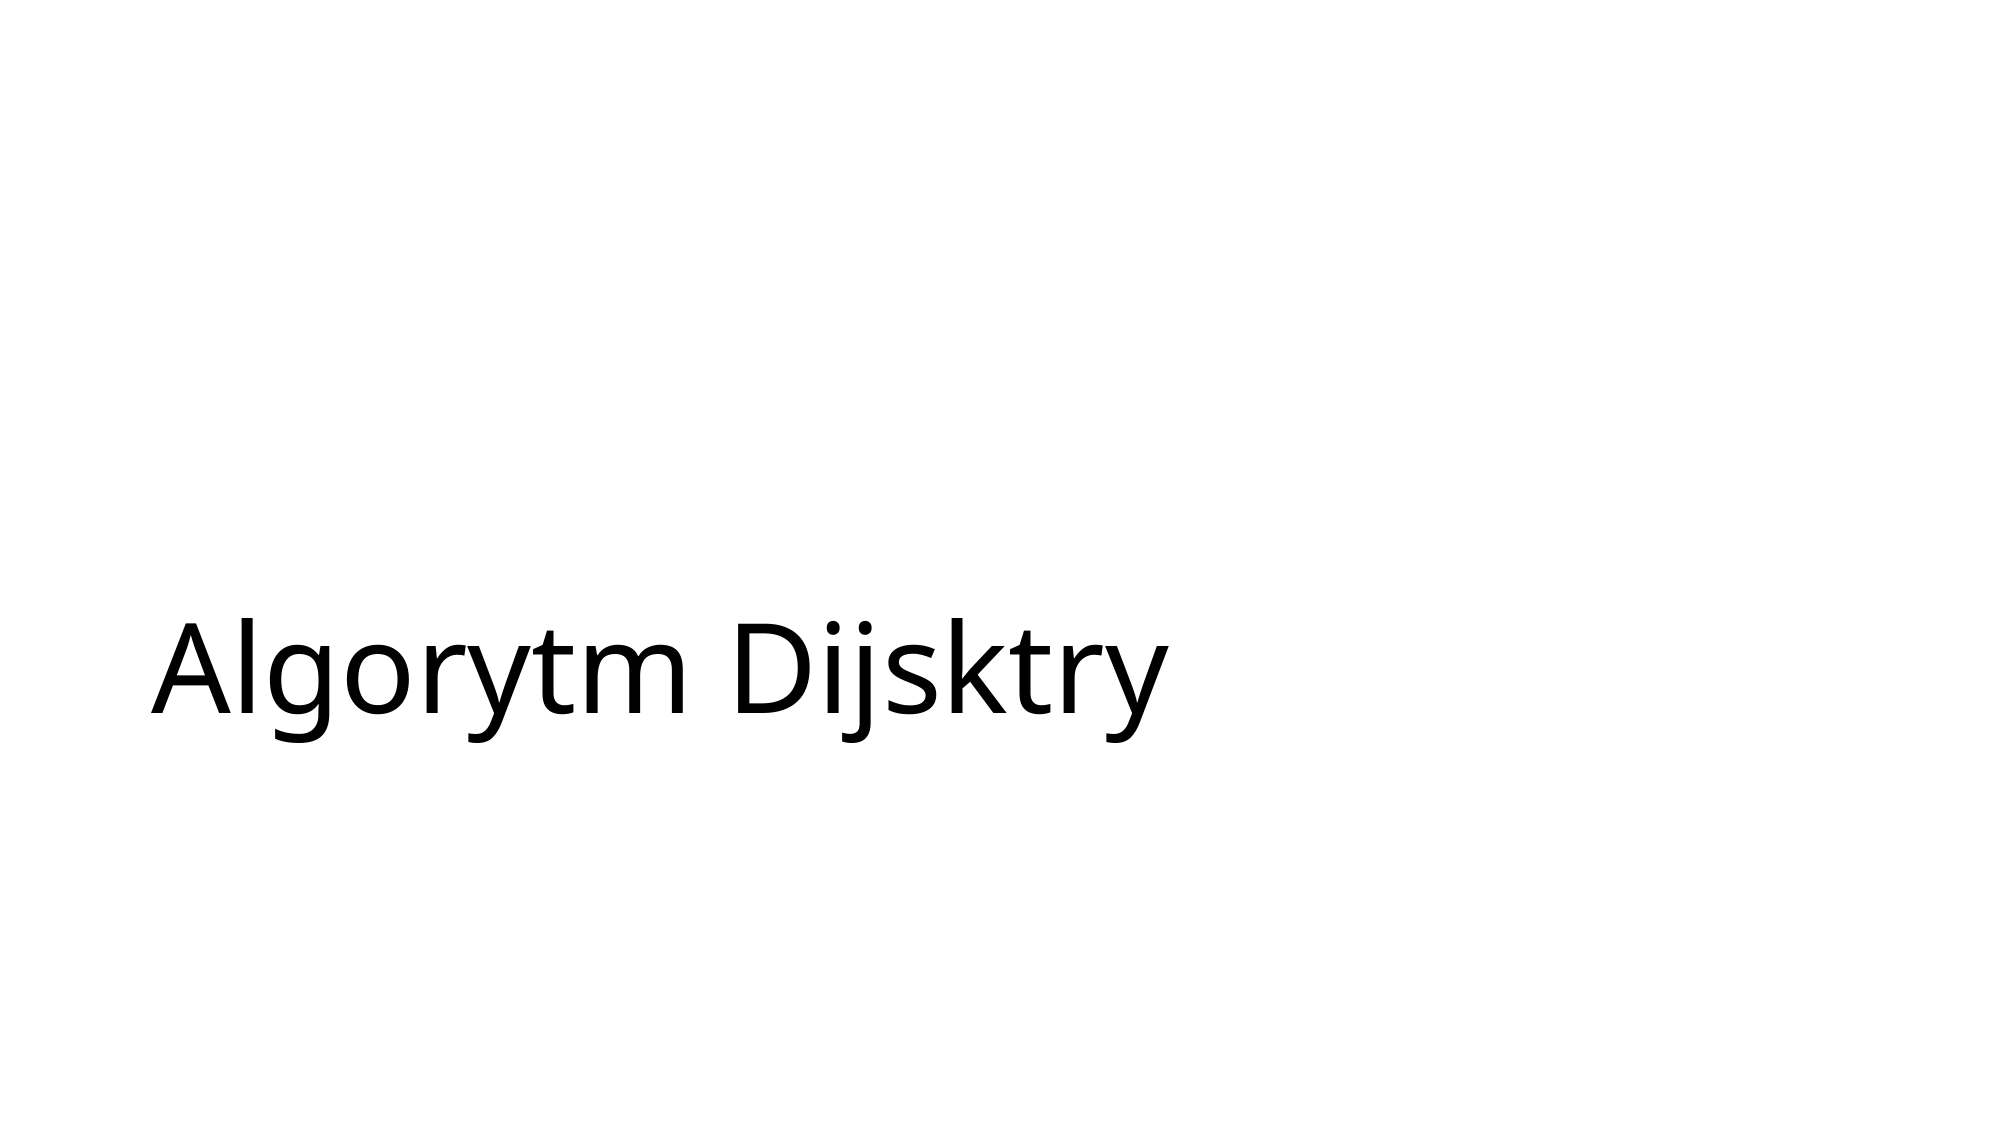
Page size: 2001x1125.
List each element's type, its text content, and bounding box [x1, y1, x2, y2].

title Algorytm Dijsktry [136, 280, 1862, 749]
